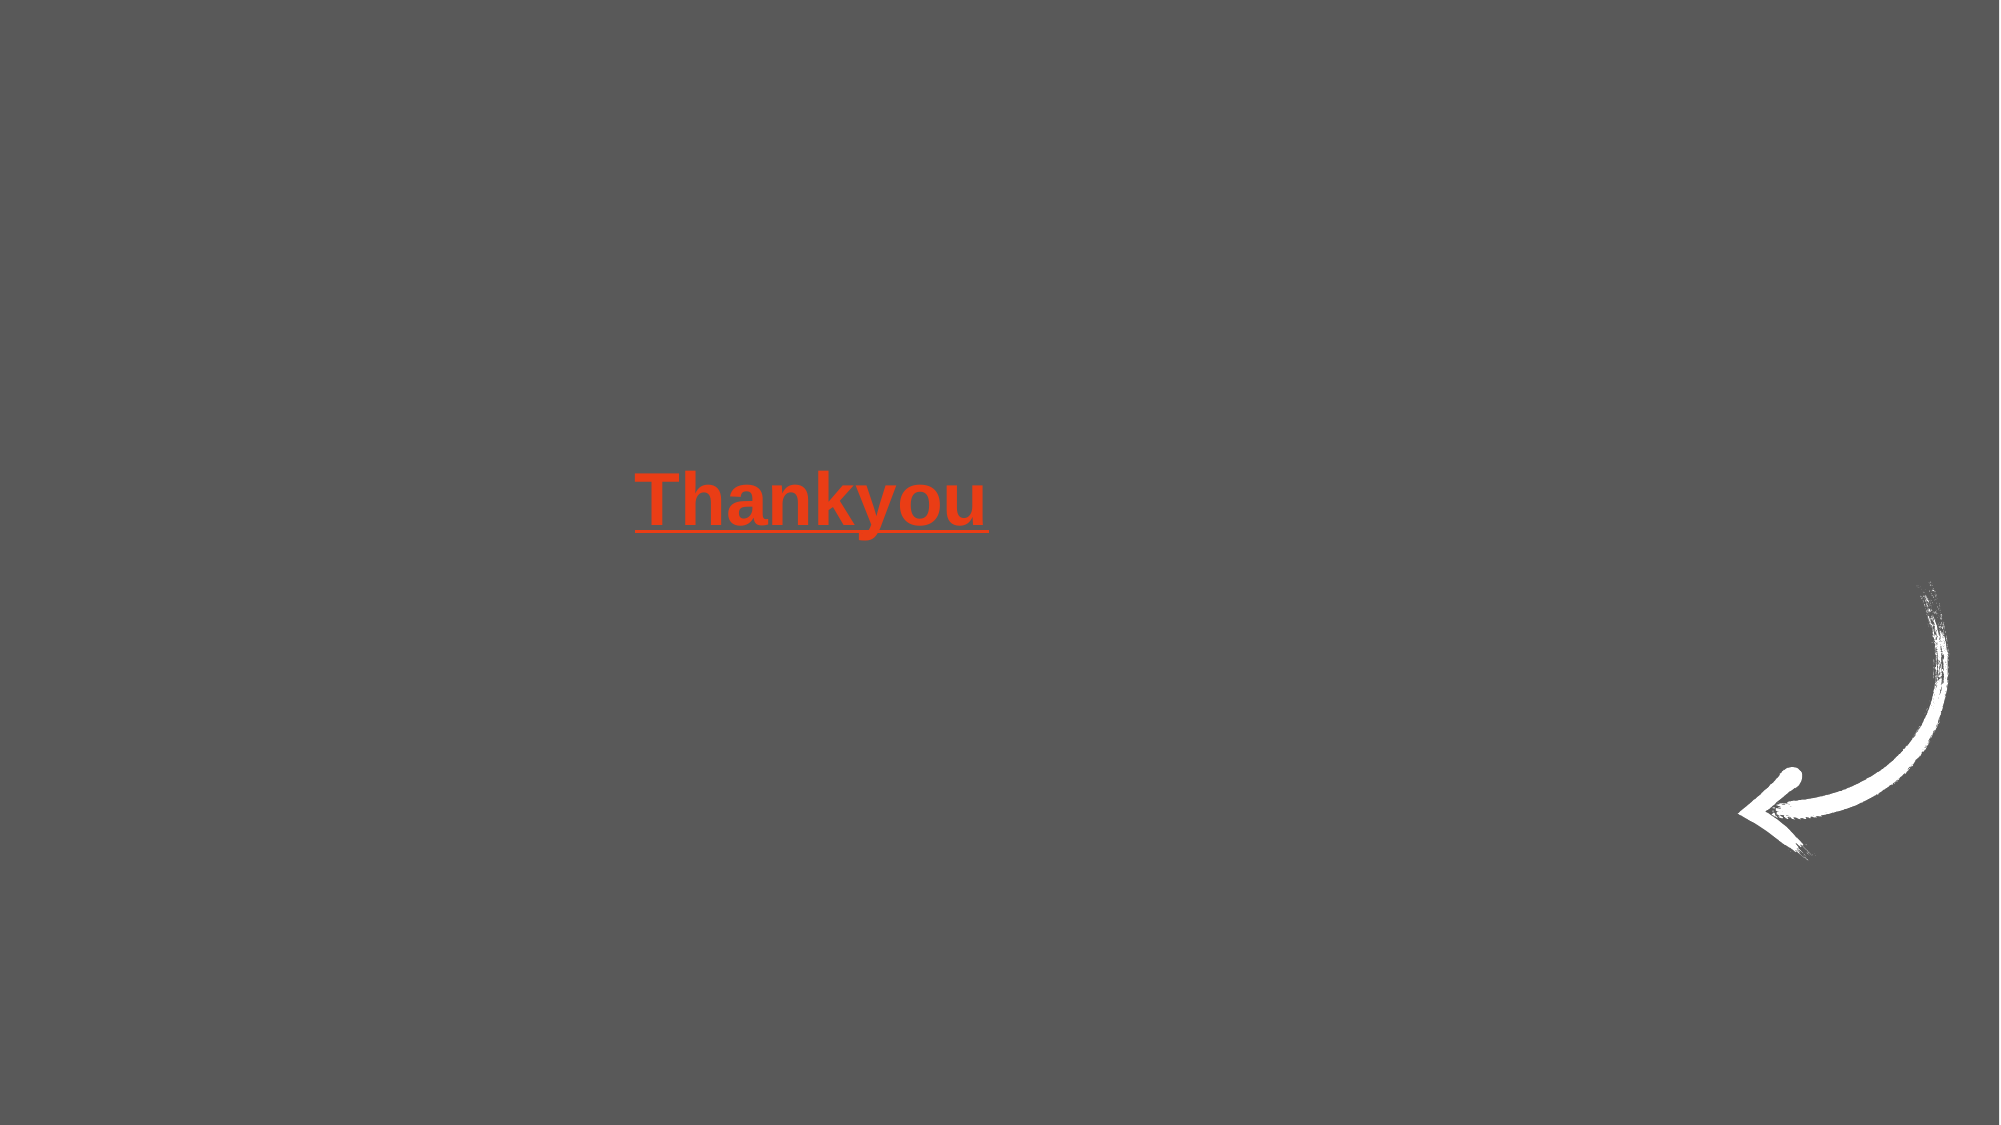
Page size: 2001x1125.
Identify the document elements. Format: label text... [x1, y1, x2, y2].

text_box [1737, 594, 1950, 861]
text_box Thankyou [620, 442, 1654, 626]
text_box [1930, 587, 1938, 601]
text_box [0, 0, 2000, 1125]
